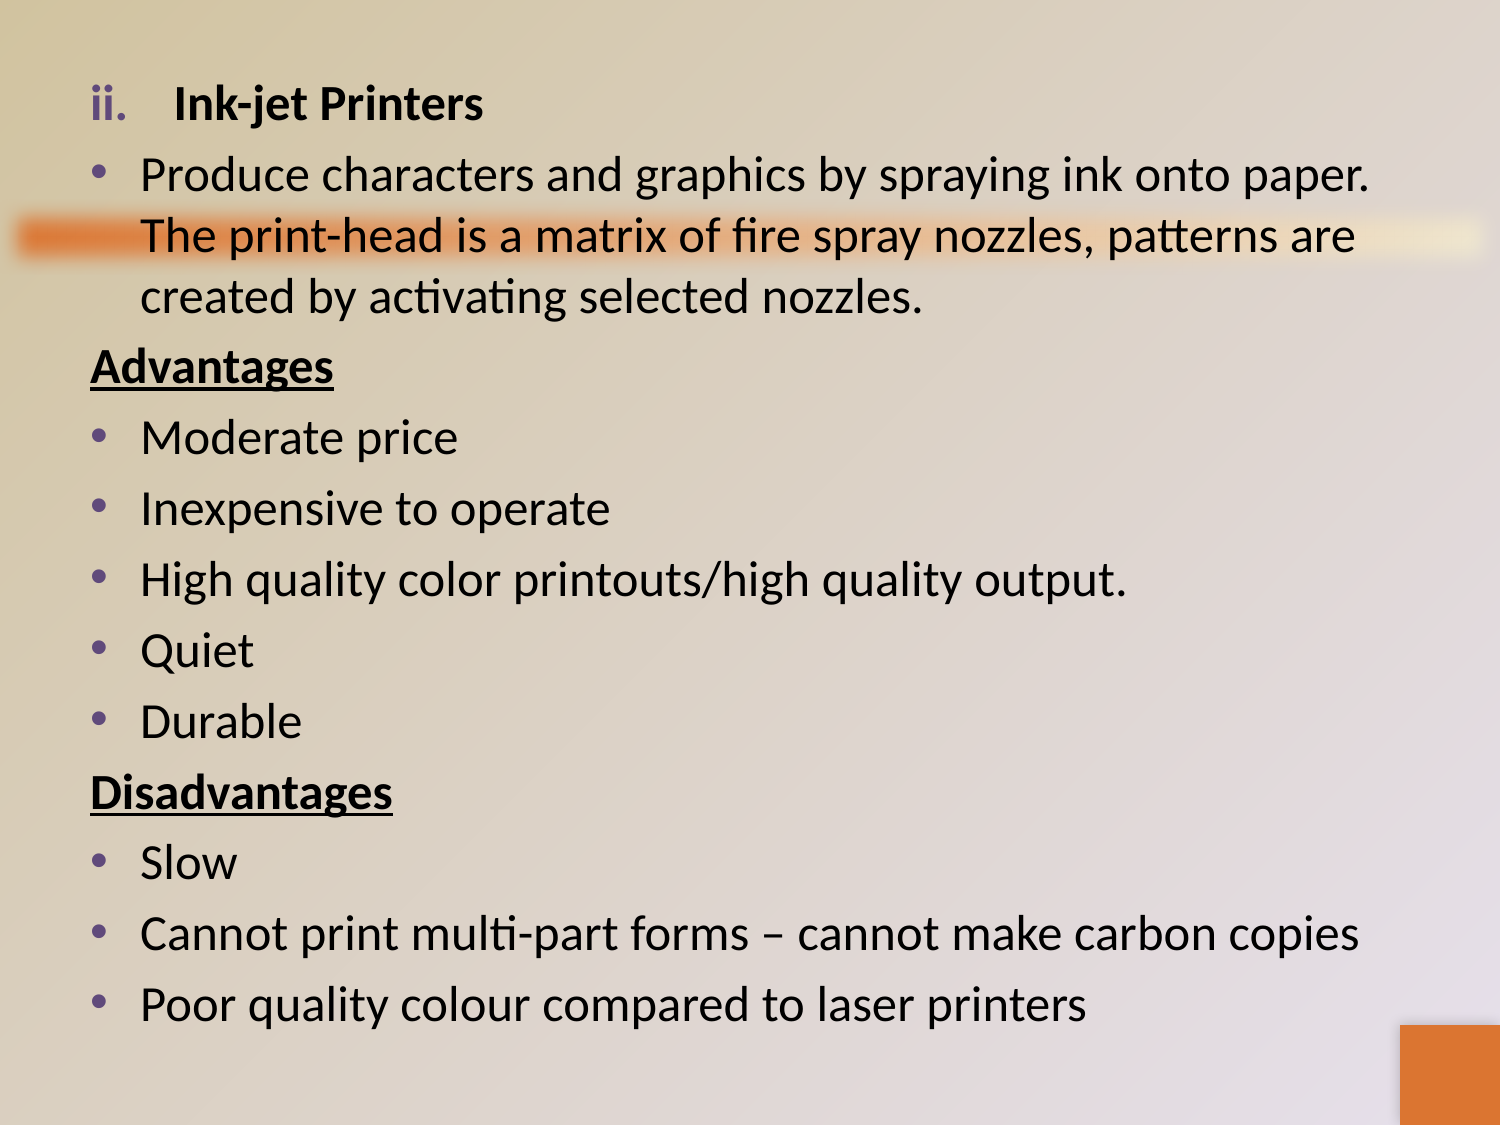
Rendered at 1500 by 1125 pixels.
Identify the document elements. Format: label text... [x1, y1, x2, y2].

list Ink-jet Printers Produce characters and graphics by spraying ink onto paper. The print-head is a matrix of fire spray nozzles, patterns are created by activating selected nozzles. Advantages Moderate price Inexpensive to operate High quality color printouts/high quality output. Quiet Durable Disadvantages Slow Cannot print multi-part forms – cannot make carbon copies Poor quality colour compared to laser printers [75, 62, 1425, 1050]
